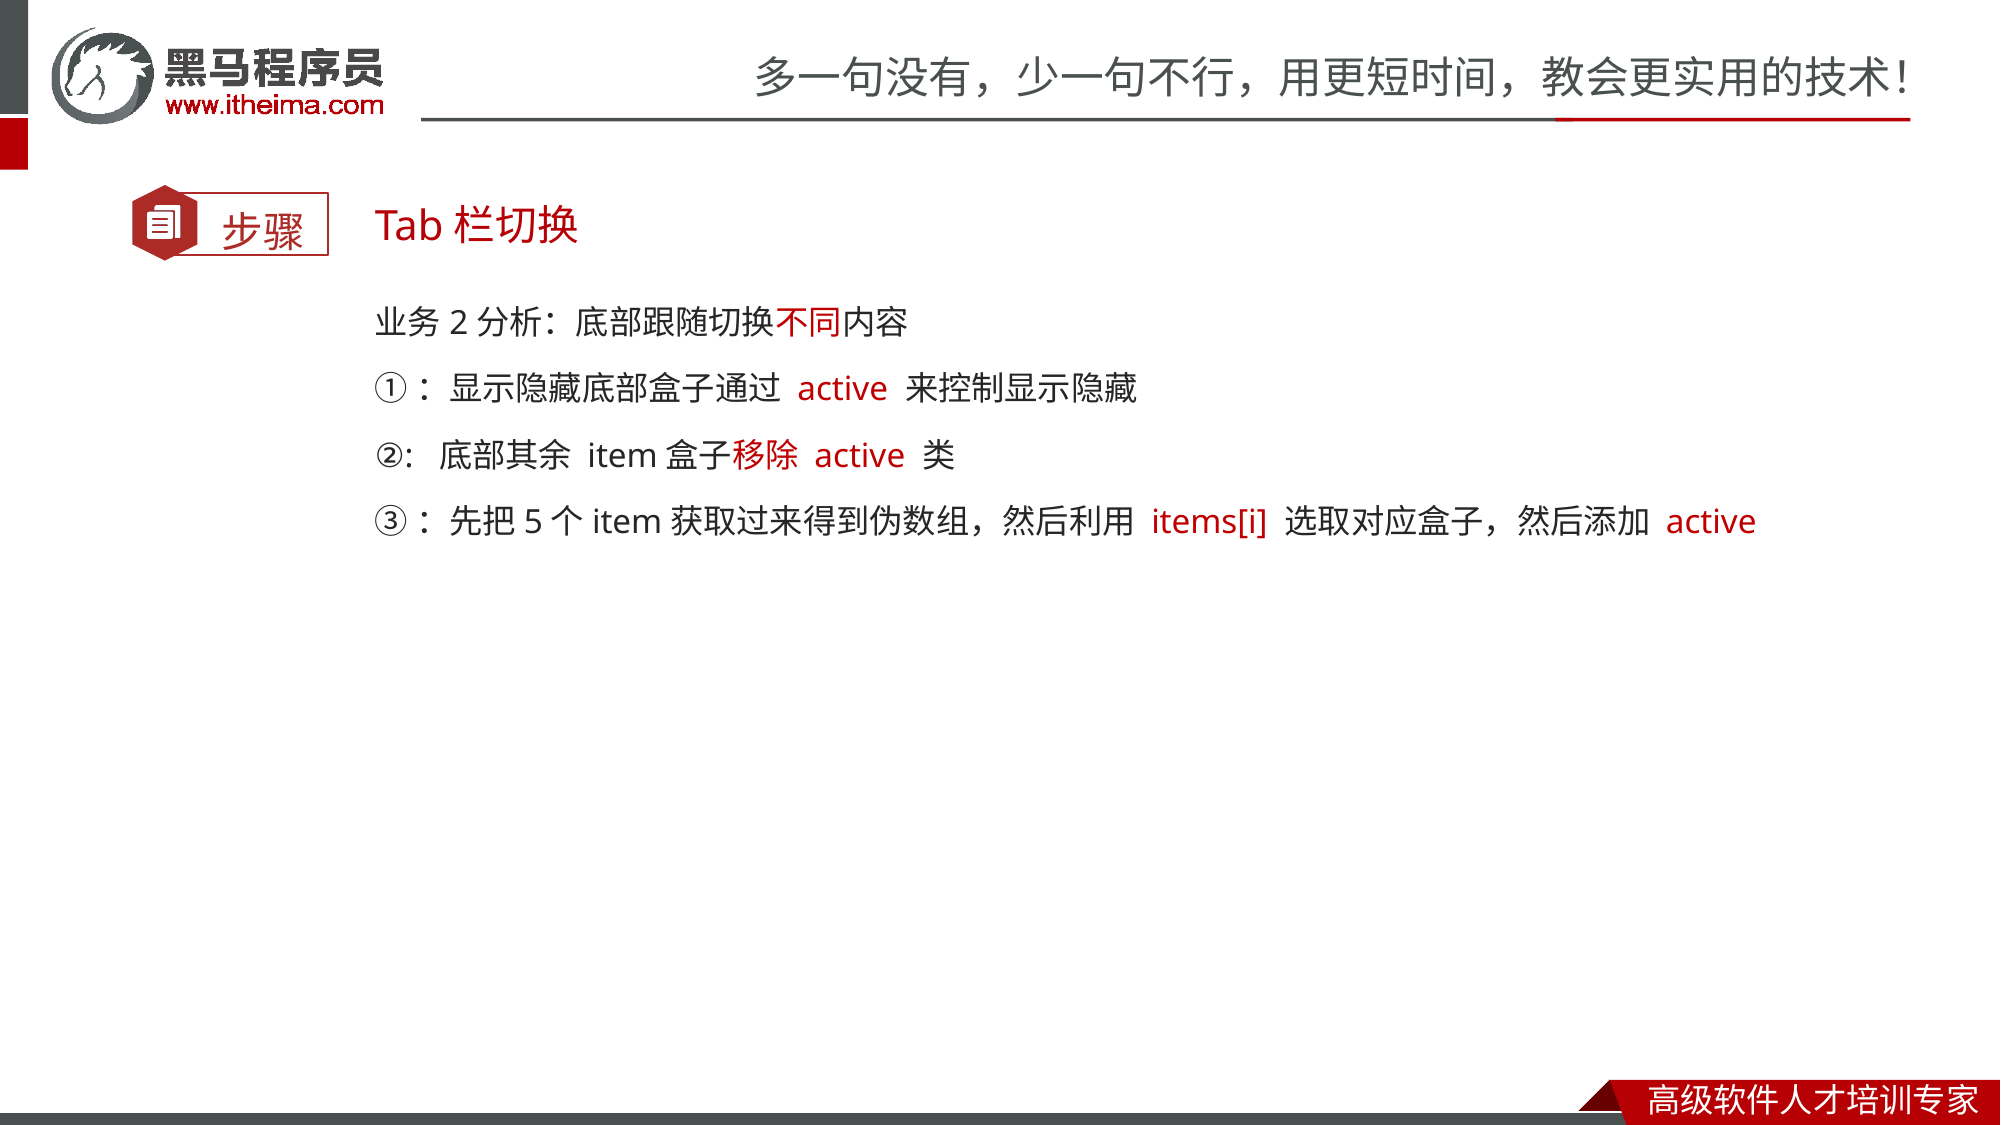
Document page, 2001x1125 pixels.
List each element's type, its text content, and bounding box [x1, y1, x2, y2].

list Tab栏切换 [360, 181, 1872, 267]
picture [50, 26, 384, 125]
picture [147, 205, 181, 239]
list 业务2分析：底部跟随切换不同内容 ①：显示隐藏底部盒子通过 active 来控制显示隐藏 ②: 底部其余 item盒子移除 active 类 ③：先把5个item获取过来得到伪数组，然后利用 items[i] 选取对应盒子，然后添加 active [360, 273, 1872, 1020]
